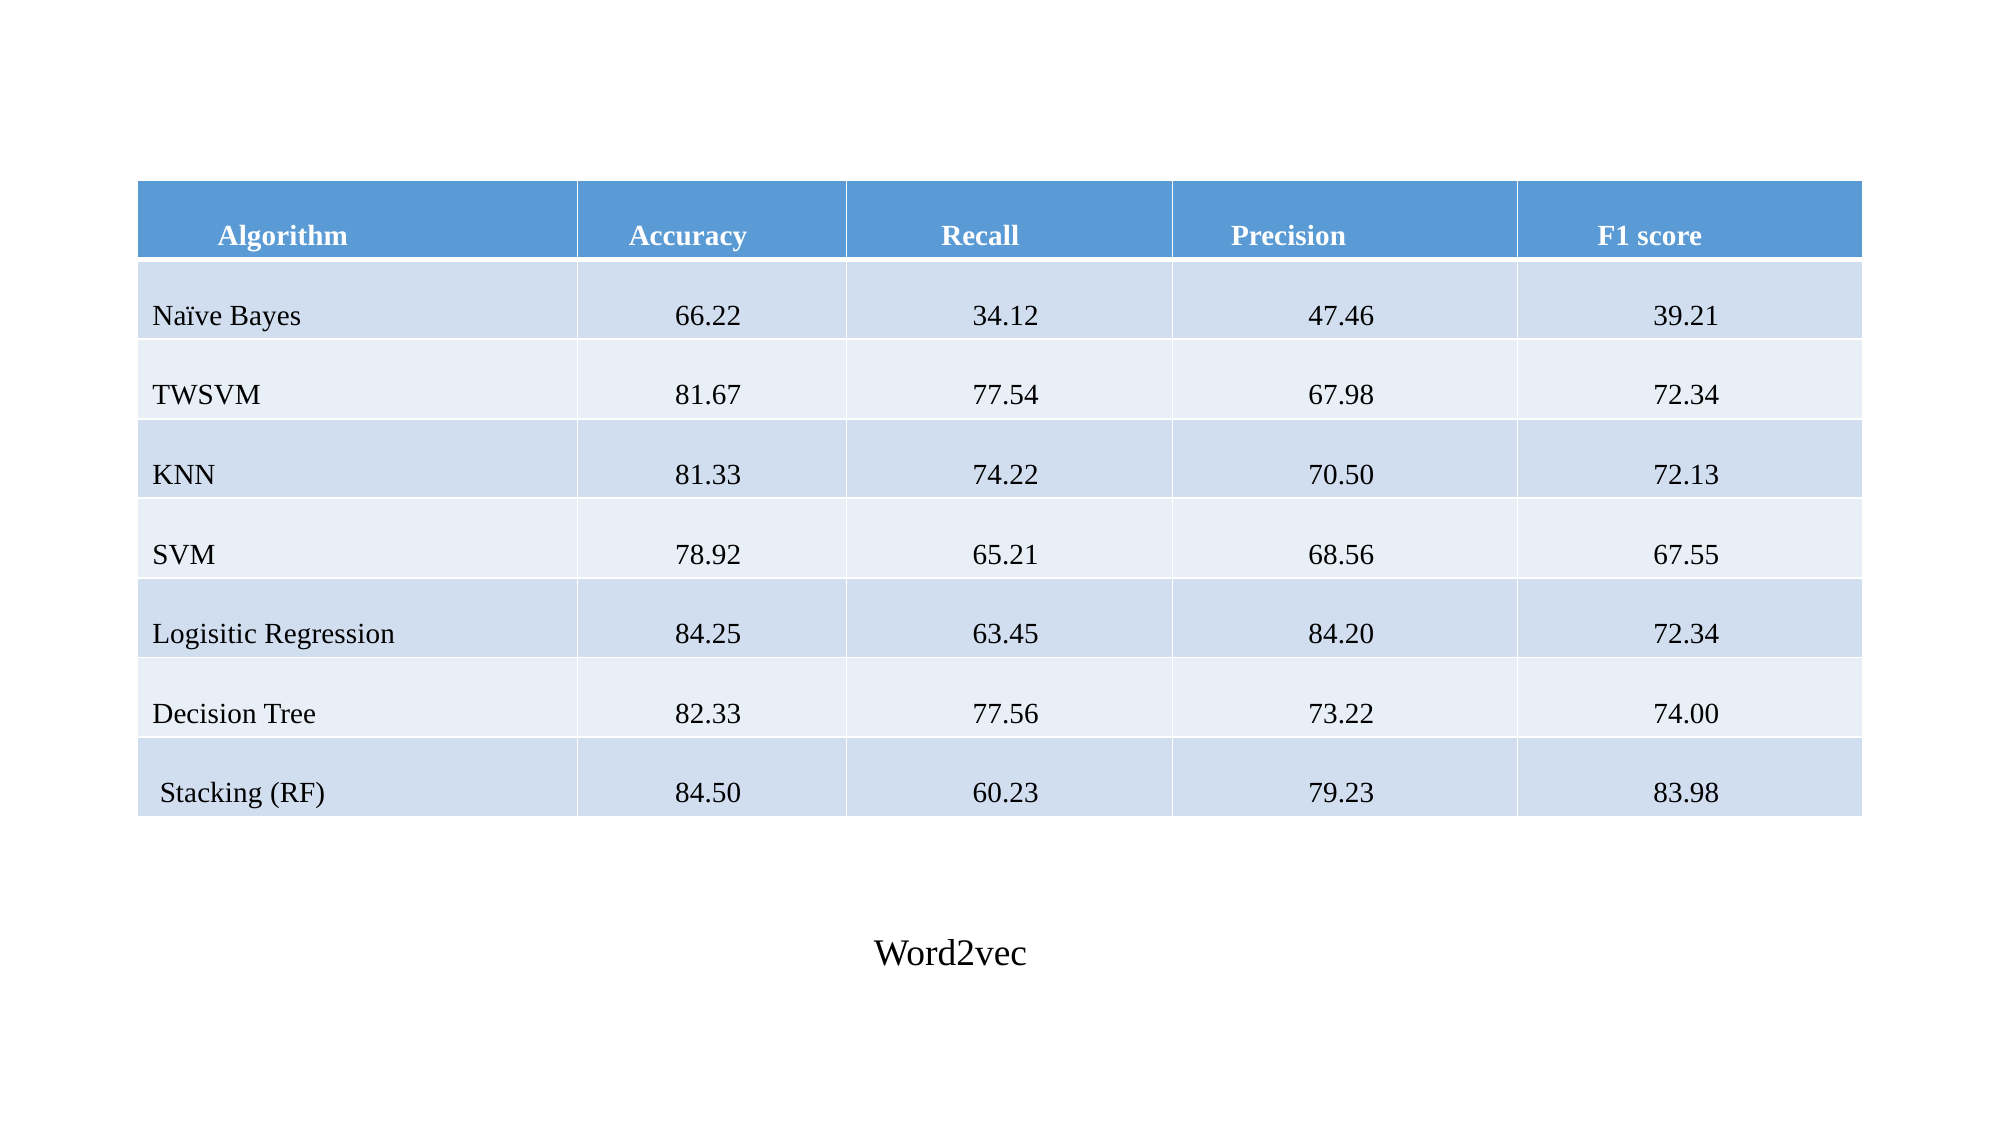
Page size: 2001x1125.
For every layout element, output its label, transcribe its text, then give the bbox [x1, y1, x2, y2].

table_cell 66.22 [578, 262, 846, 338]
table_cell 70.50 [1173, 420, 1517, 497]
table_header Accuracy [578, 181, 846, 257]
table_cell 83.98 [1518, 738, 1862, 816]
table_cell 84.50 [578, 738, 846, 816]
table_cell 72.34 [1518, 579, 1862, 657]
table_cell 78.92 [578, 499, 846, 577]
table_cell 82.33 [578, 658, 846, 736]
table_header Precision [1173, 181, 1517, 257]
table_header Recall [847, 181, 1172, 257]
table_cell 72.34 [1518, 340, 1862, 418]
table_cell 67.98 [1173, 340, 1517, 418]
table_cell 77.56 [847, 658, 1172, 736]
table_header Algorithm [138, 181, 577, 257]
table_cell Naïve Bayes [138, 262, 577, 338]
table_cell Decision Tree [138, 658, 577, 736]
table_cell 39.21 [1518, 262, 1862, 338]
table_cell 79.23 [1173, 738, 1517, 816]
table_cell 81.67 [578, 340, 846, 418]
table_cell 47.46 [1173, 262, 1517, 338]
table_cell 34.12 [847, 262, 1172, 338]
table_cell 77.54 [847, 340, 1172, 418]
table_cell Logisitic Regression [138, 579, 577, 657]
table_cell Stacking (RF) [138, 738, 577, 816]
table_cell 72.13 [1518, 420, 1862, 497]
table_cell SVM [138, 499, 577, 577]
table_cell TWSVM [138, 340, 577, 418]
table_cell 68.56 [1173, 499, 1517, 577]
table_header F1 score [1518, 181, 1862, 257]
table_cell 84.25 [578, 579, 846, 657]
table_cell 84.20 [1173, 579, 1517, 657]
table_cell KNN [138, 420, 577, 497]
table_cell 60.23 [847, 738, 1172, 816]
text_box Word2vec [530, 920, 1371, 981]
table_cell 65.21 [847, 499, 1172, 577]
table_cell 63.45 [847, 579, 1172, 657]
table_cell 67.55 [1518, 499, 1862, 577]
table_cell 74.22 [847, 420, 1172, 497]
table_cell 73.22 [1173, 658, 1517, 736]
table_cell 81.33 [578, 420, 846, 497]
table_cell 74.00 [1518, 658, 1862, 736]
